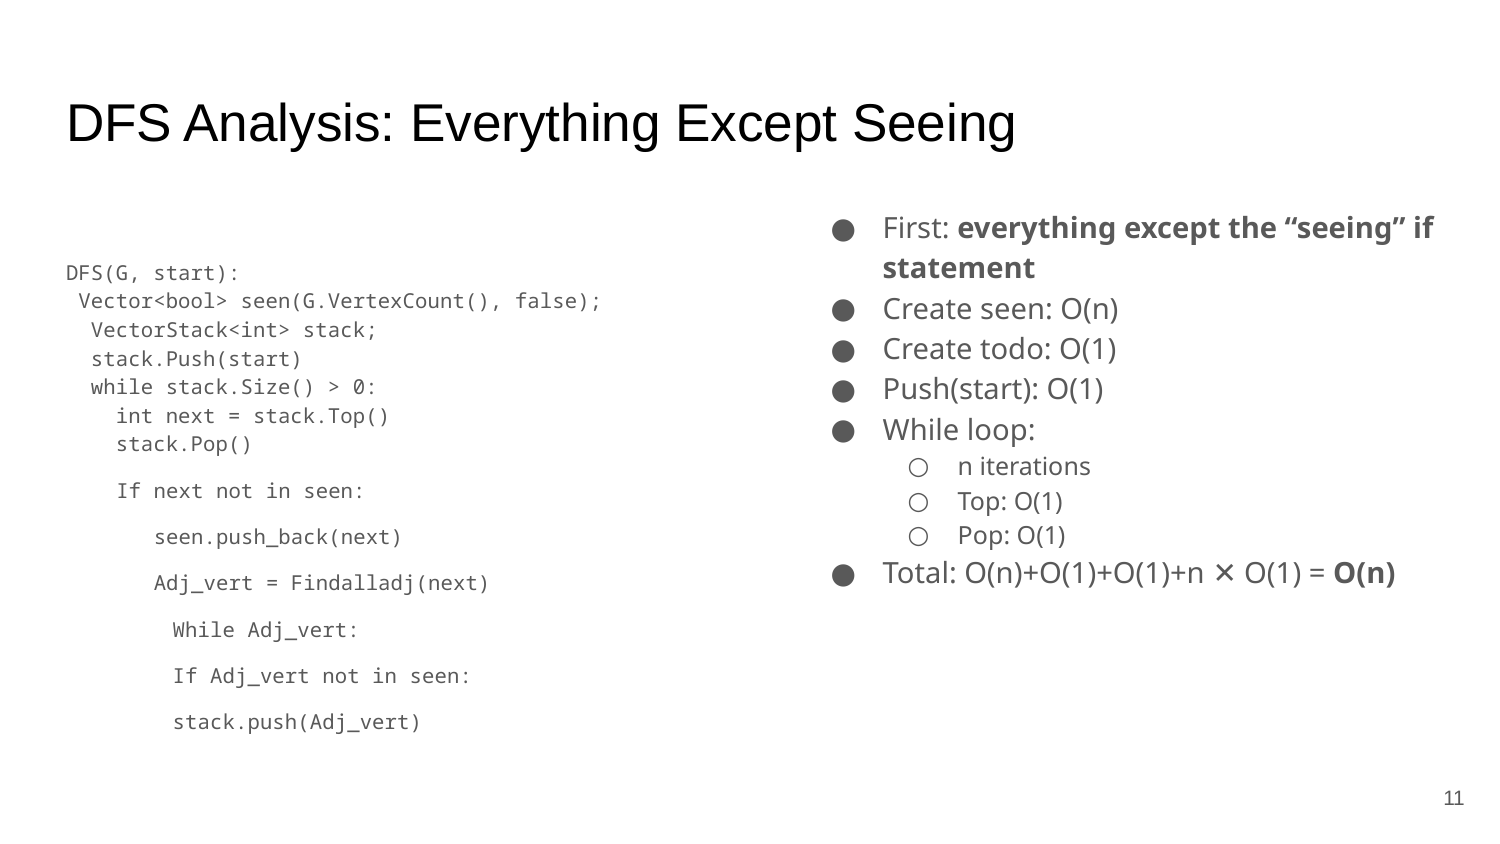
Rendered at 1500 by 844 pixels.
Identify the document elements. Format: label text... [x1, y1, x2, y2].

slide_number ‹#› [1389, 764, 1480, 830]
list First: everything except the “seeing” if statement Create seen: O(n) Create todo: O(1) Push(start): O(1) While loop: n iterations Top: O(1) Pop: O(1) Total: O(n)+O(1)+O(1)+n ✕ O(1) = O(n) [792, 189, 1449, 750]
list DFS(G, start): Vector<bool> seen(G.VertexCount(), false); VectorStack<int> stack; stack.Push(start) while stack.Size() > 0: int next = stack.Top() stack.Pop() If next not in seen: seen.push_back(next) Adj_vert = Findalladj(next) While Adj_vert: If Adj_vert not in seen: stack.push(Adj_vert) [51, 240, 792, 750]
title DFS Analysis: Everything Except Seeing [51, 72, 1449, 167]
